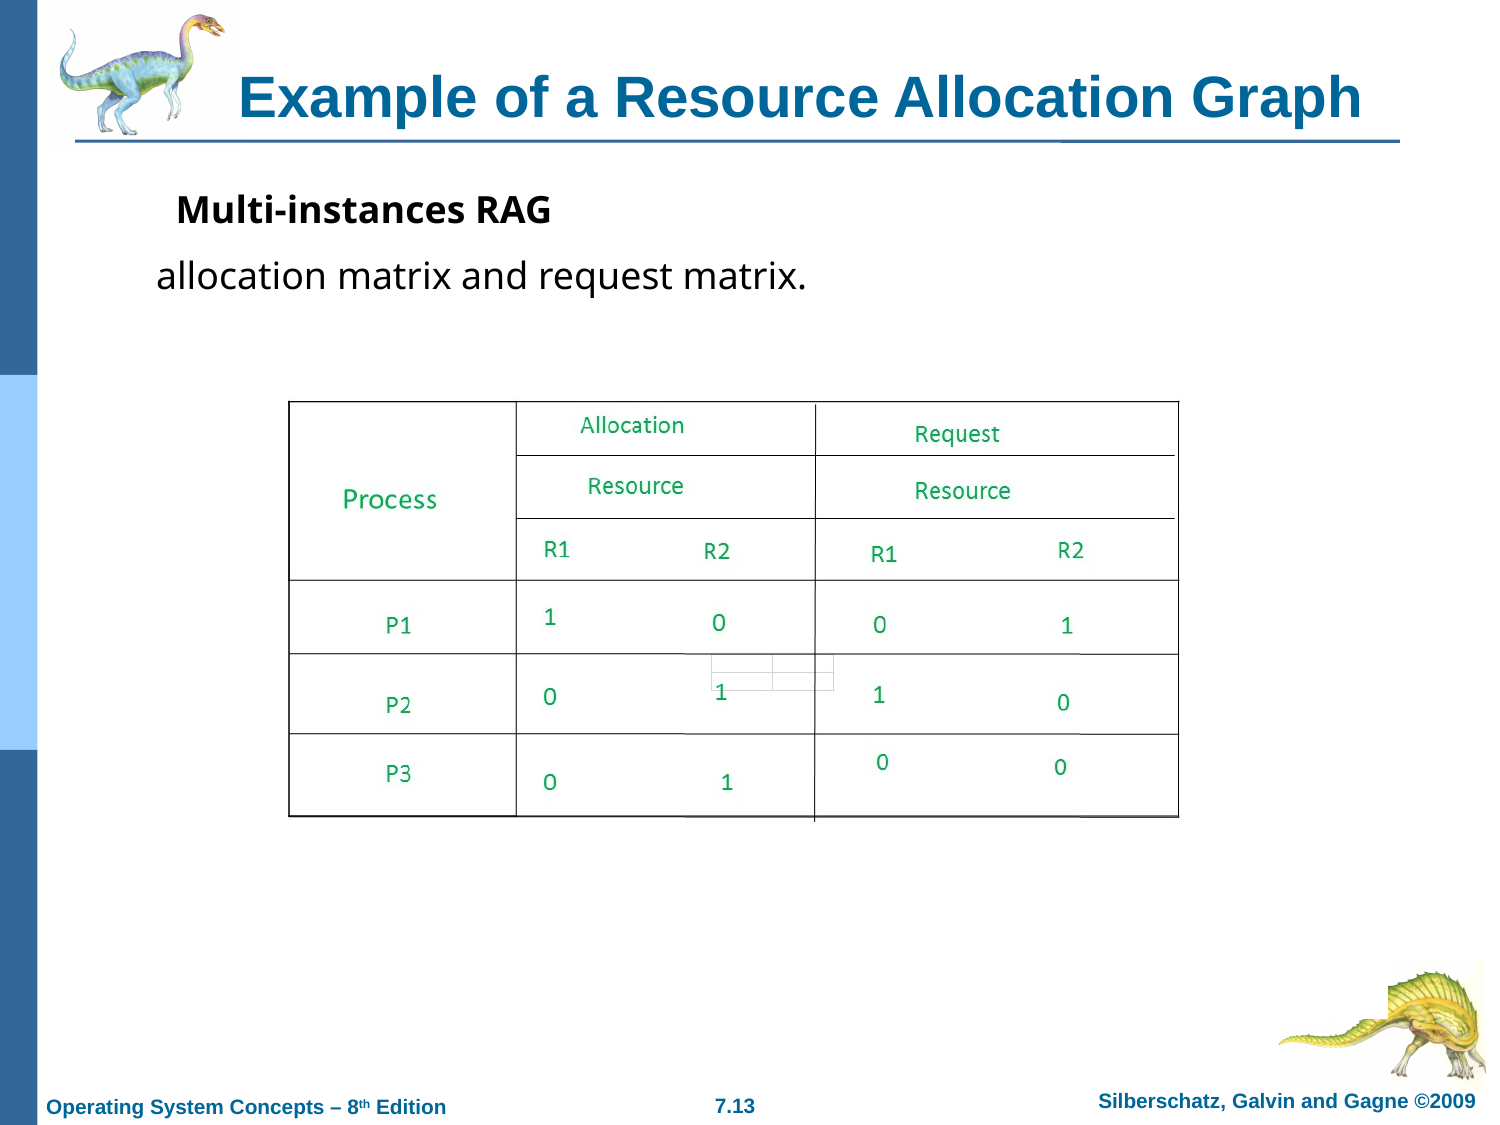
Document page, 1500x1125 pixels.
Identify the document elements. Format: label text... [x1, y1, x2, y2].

title Example of a Resource Allocation Graph [132, 52, 1470, 137]
text_box Multi-instances RAG [160, 178, 568, 238]
text_box allocation matrix and request matrix. [141, 244, 823, 305]
picture [157, 326, 1486, 1090]
picture [46, 0, 243, 149]
